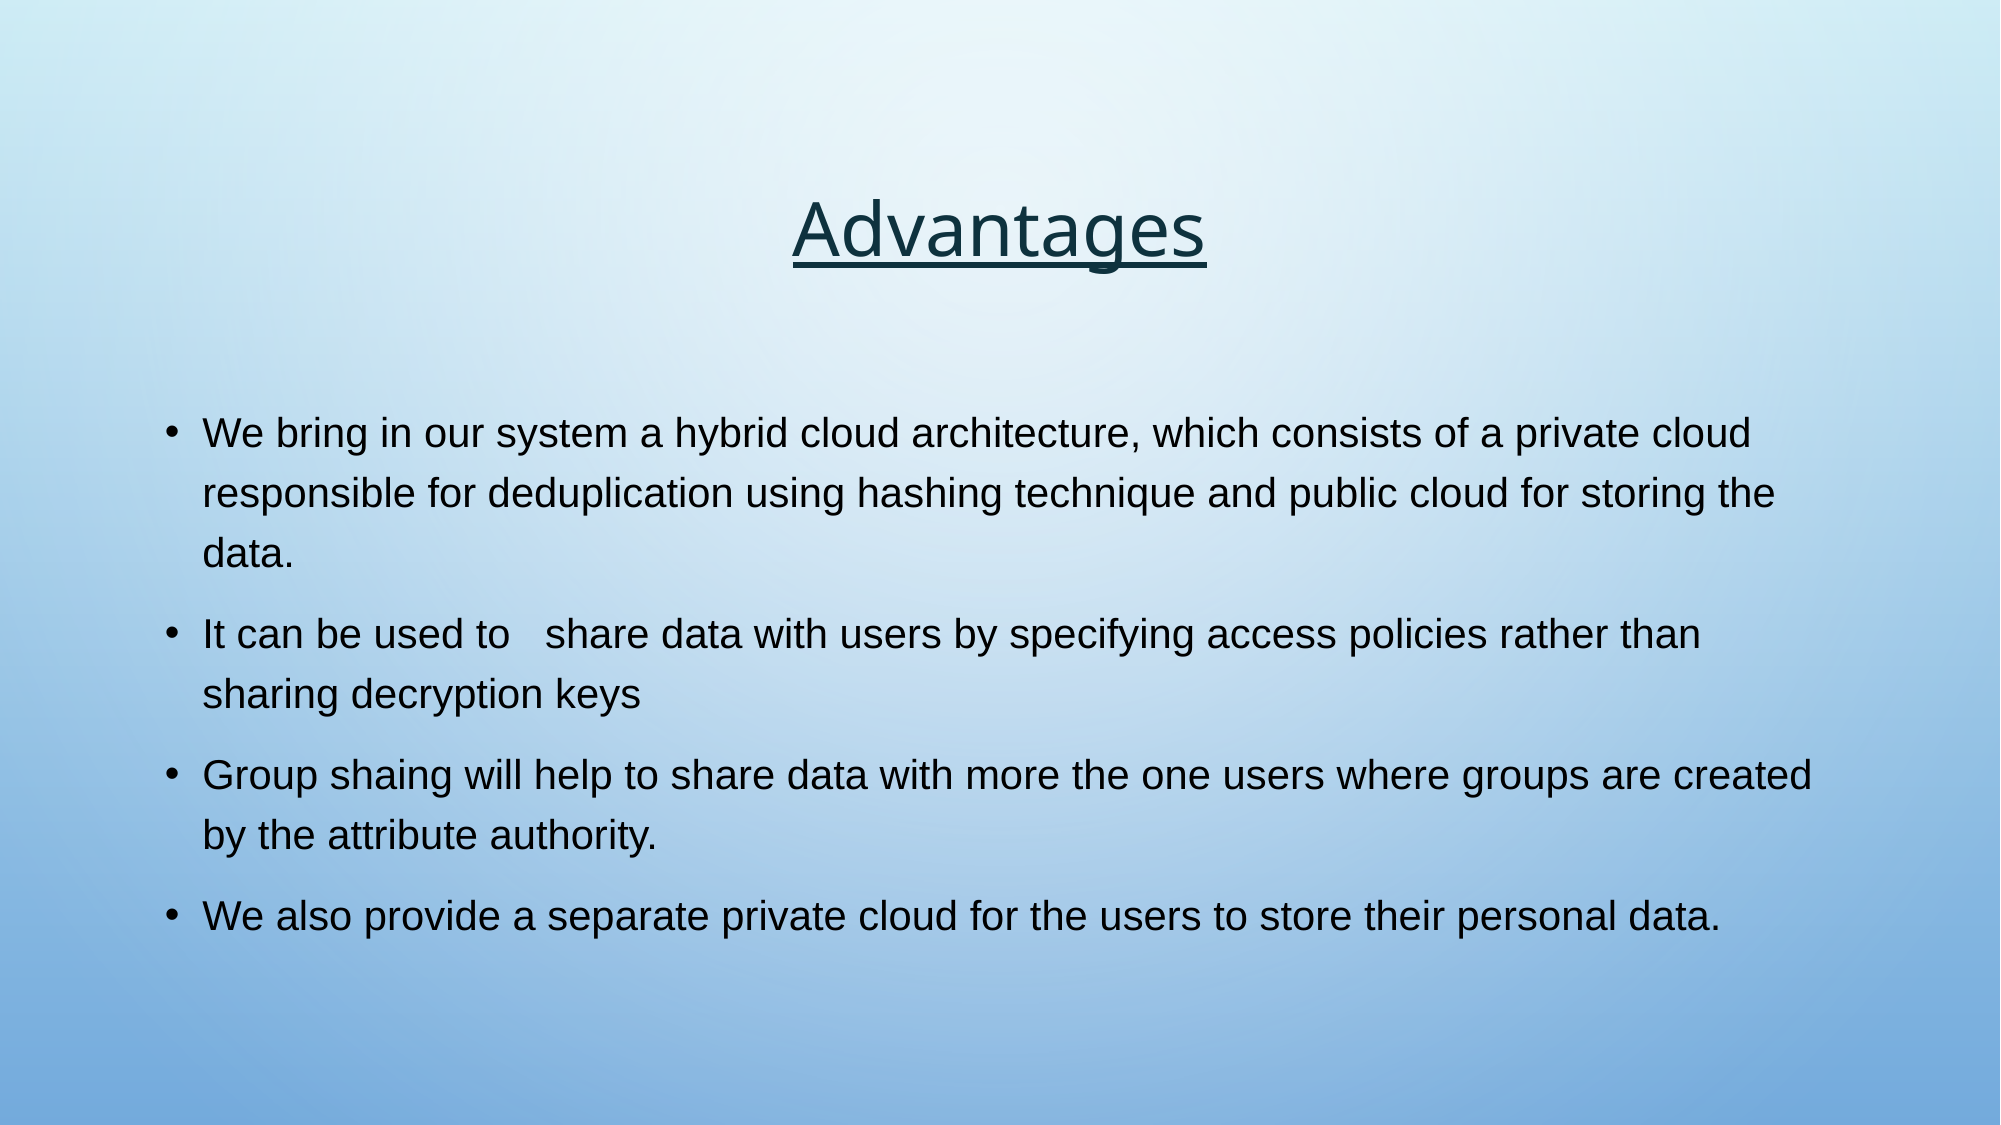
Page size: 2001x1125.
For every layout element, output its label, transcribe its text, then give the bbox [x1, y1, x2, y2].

list We bring in our system a hybrid cloud architecture, which consists of a private cloud responsible for deduplication using hashing technique and public cloud for storing the data. It can be used to share data with users by specifying access policies rather than sharing decryption keys Group shaing will help to share data with more the one users where groups are created by the attribute authority. We also provide a separate private cloud for the users to store their personal data. [149, 388, 1851, 950]
title Advantages [149, 101, 1851, 364]
